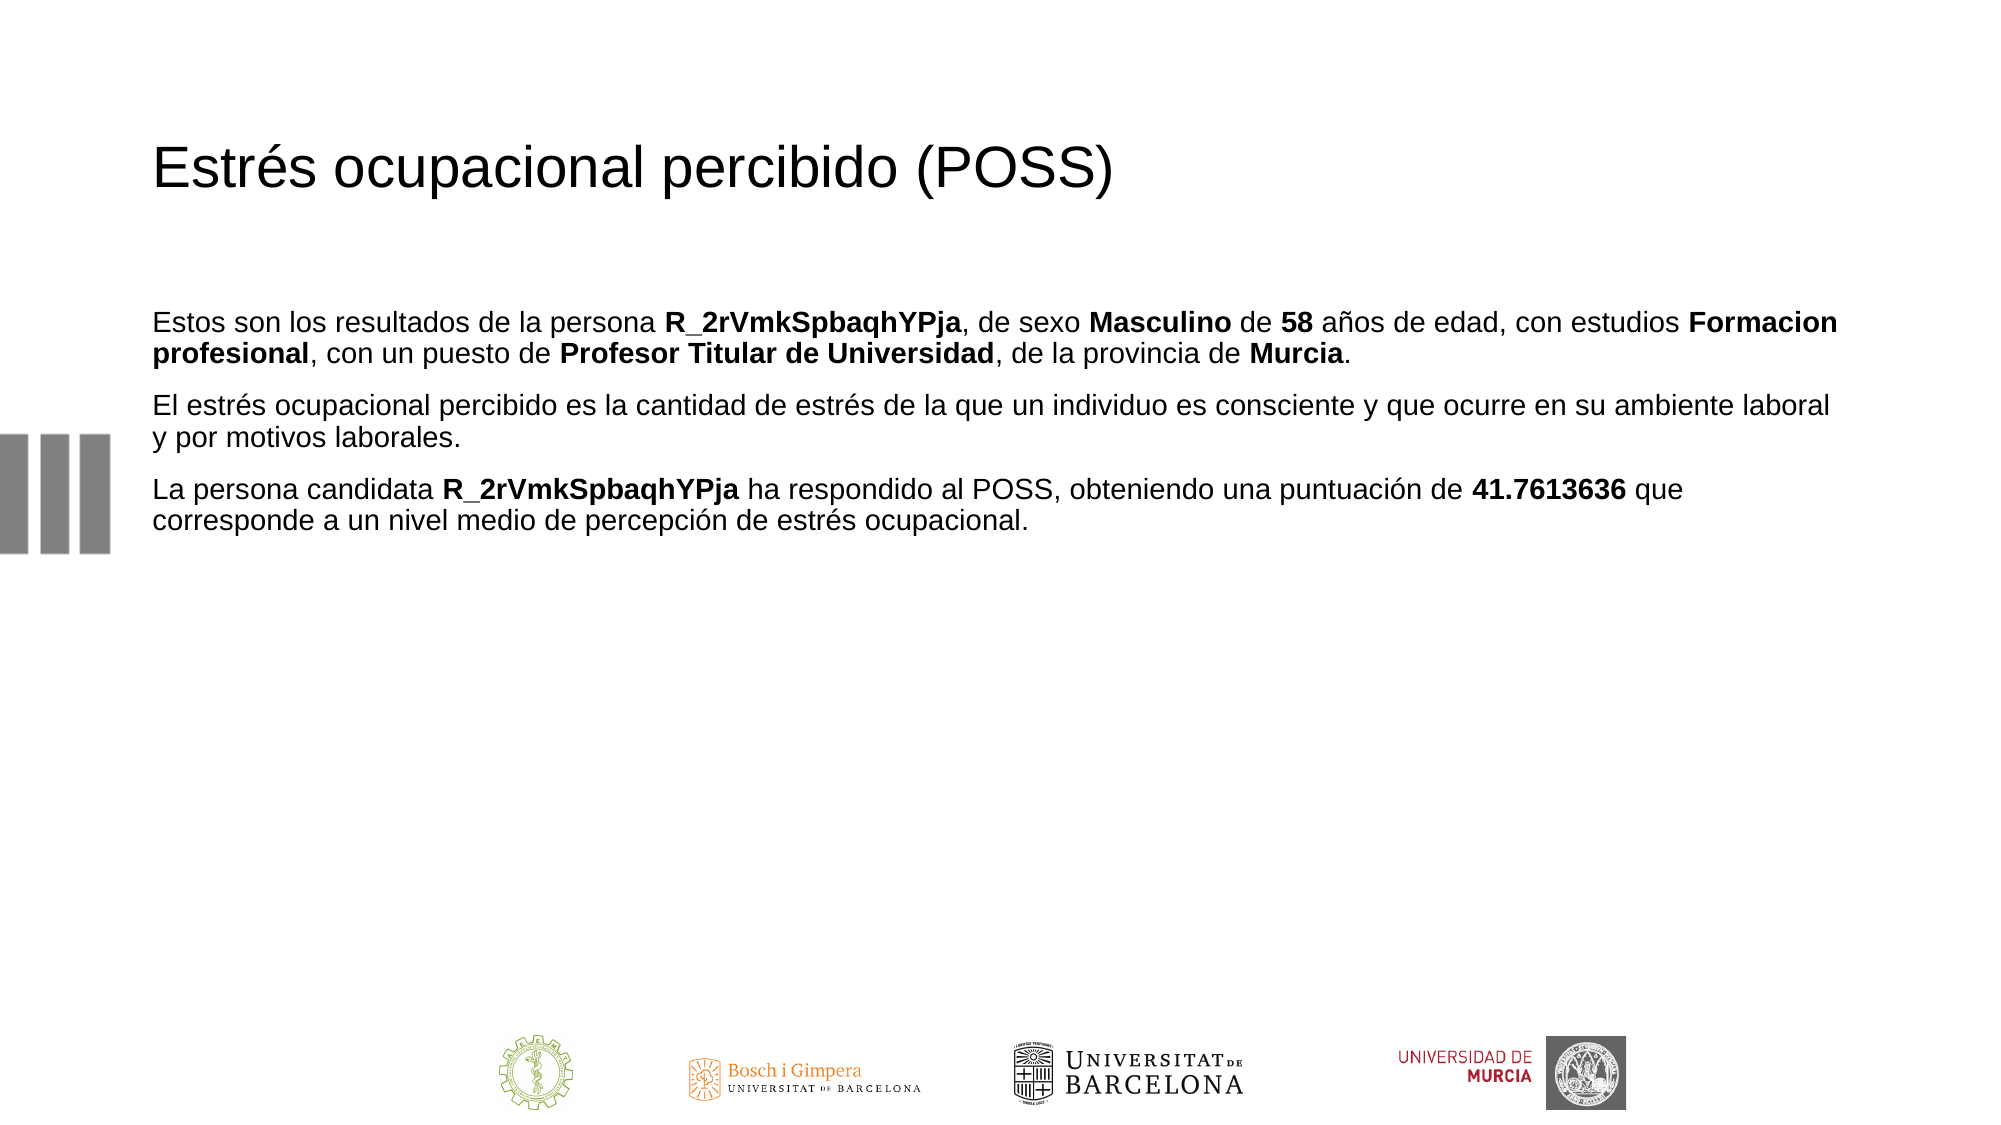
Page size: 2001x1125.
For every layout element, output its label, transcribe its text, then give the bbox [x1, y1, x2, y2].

picture [684, 1031, 926, 1125]
picture [1014, 1042, 1243, 1105]
picture [499, 1035, 573, 1110]
picture [0, 420, 123, 563]
picture [1331, 1036, 1627, 1110]
list Estos son los resultados de la persona R_2rVmkSpbaqhYPja, de sexo Masculino de 58 años de edad, con estudios Formacion profesional, con un puesto de Profesor Titular de Universidad, de la provincia de Murcia. El estrés ocupacional percibido es la cantidad de estrés de la que un individuo es consciente y que ocurre en su ambiente laboral y por motivos laborales. La persona candidata R_2rVmkSpbaqhYPja ha respondido al POSS, obteniendo una puntuación de 41.7613636 que corresponde a un nivel medio de percepción de estrés ocupacional. [137, 299, 1863, 1014]
title Estrés ocupacional percibido (POSS) [137, 59, 1863, 278]
